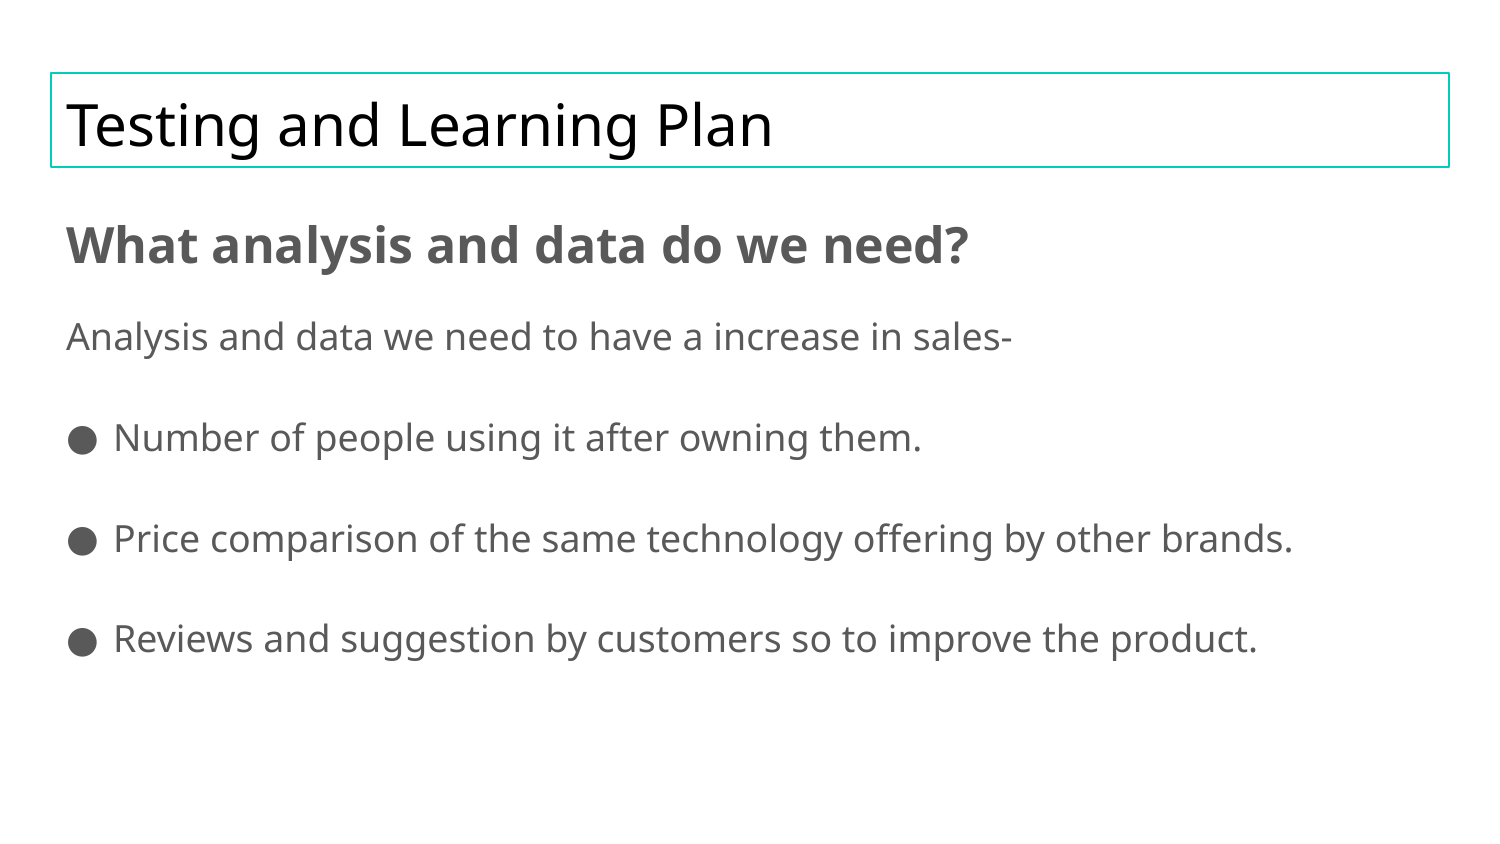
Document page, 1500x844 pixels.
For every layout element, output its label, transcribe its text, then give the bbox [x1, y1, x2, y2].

list What analysis and data do we need? Analysis and data we need to have a increase in sales- Number of people using it after owning them. Price comparison of the same technology offering by other brands. Reviews and suggestion by customers so to improve the product. [51, 189, 1449, 750]
title Testing and Learning Plan [51, 72, 1449, 167]
